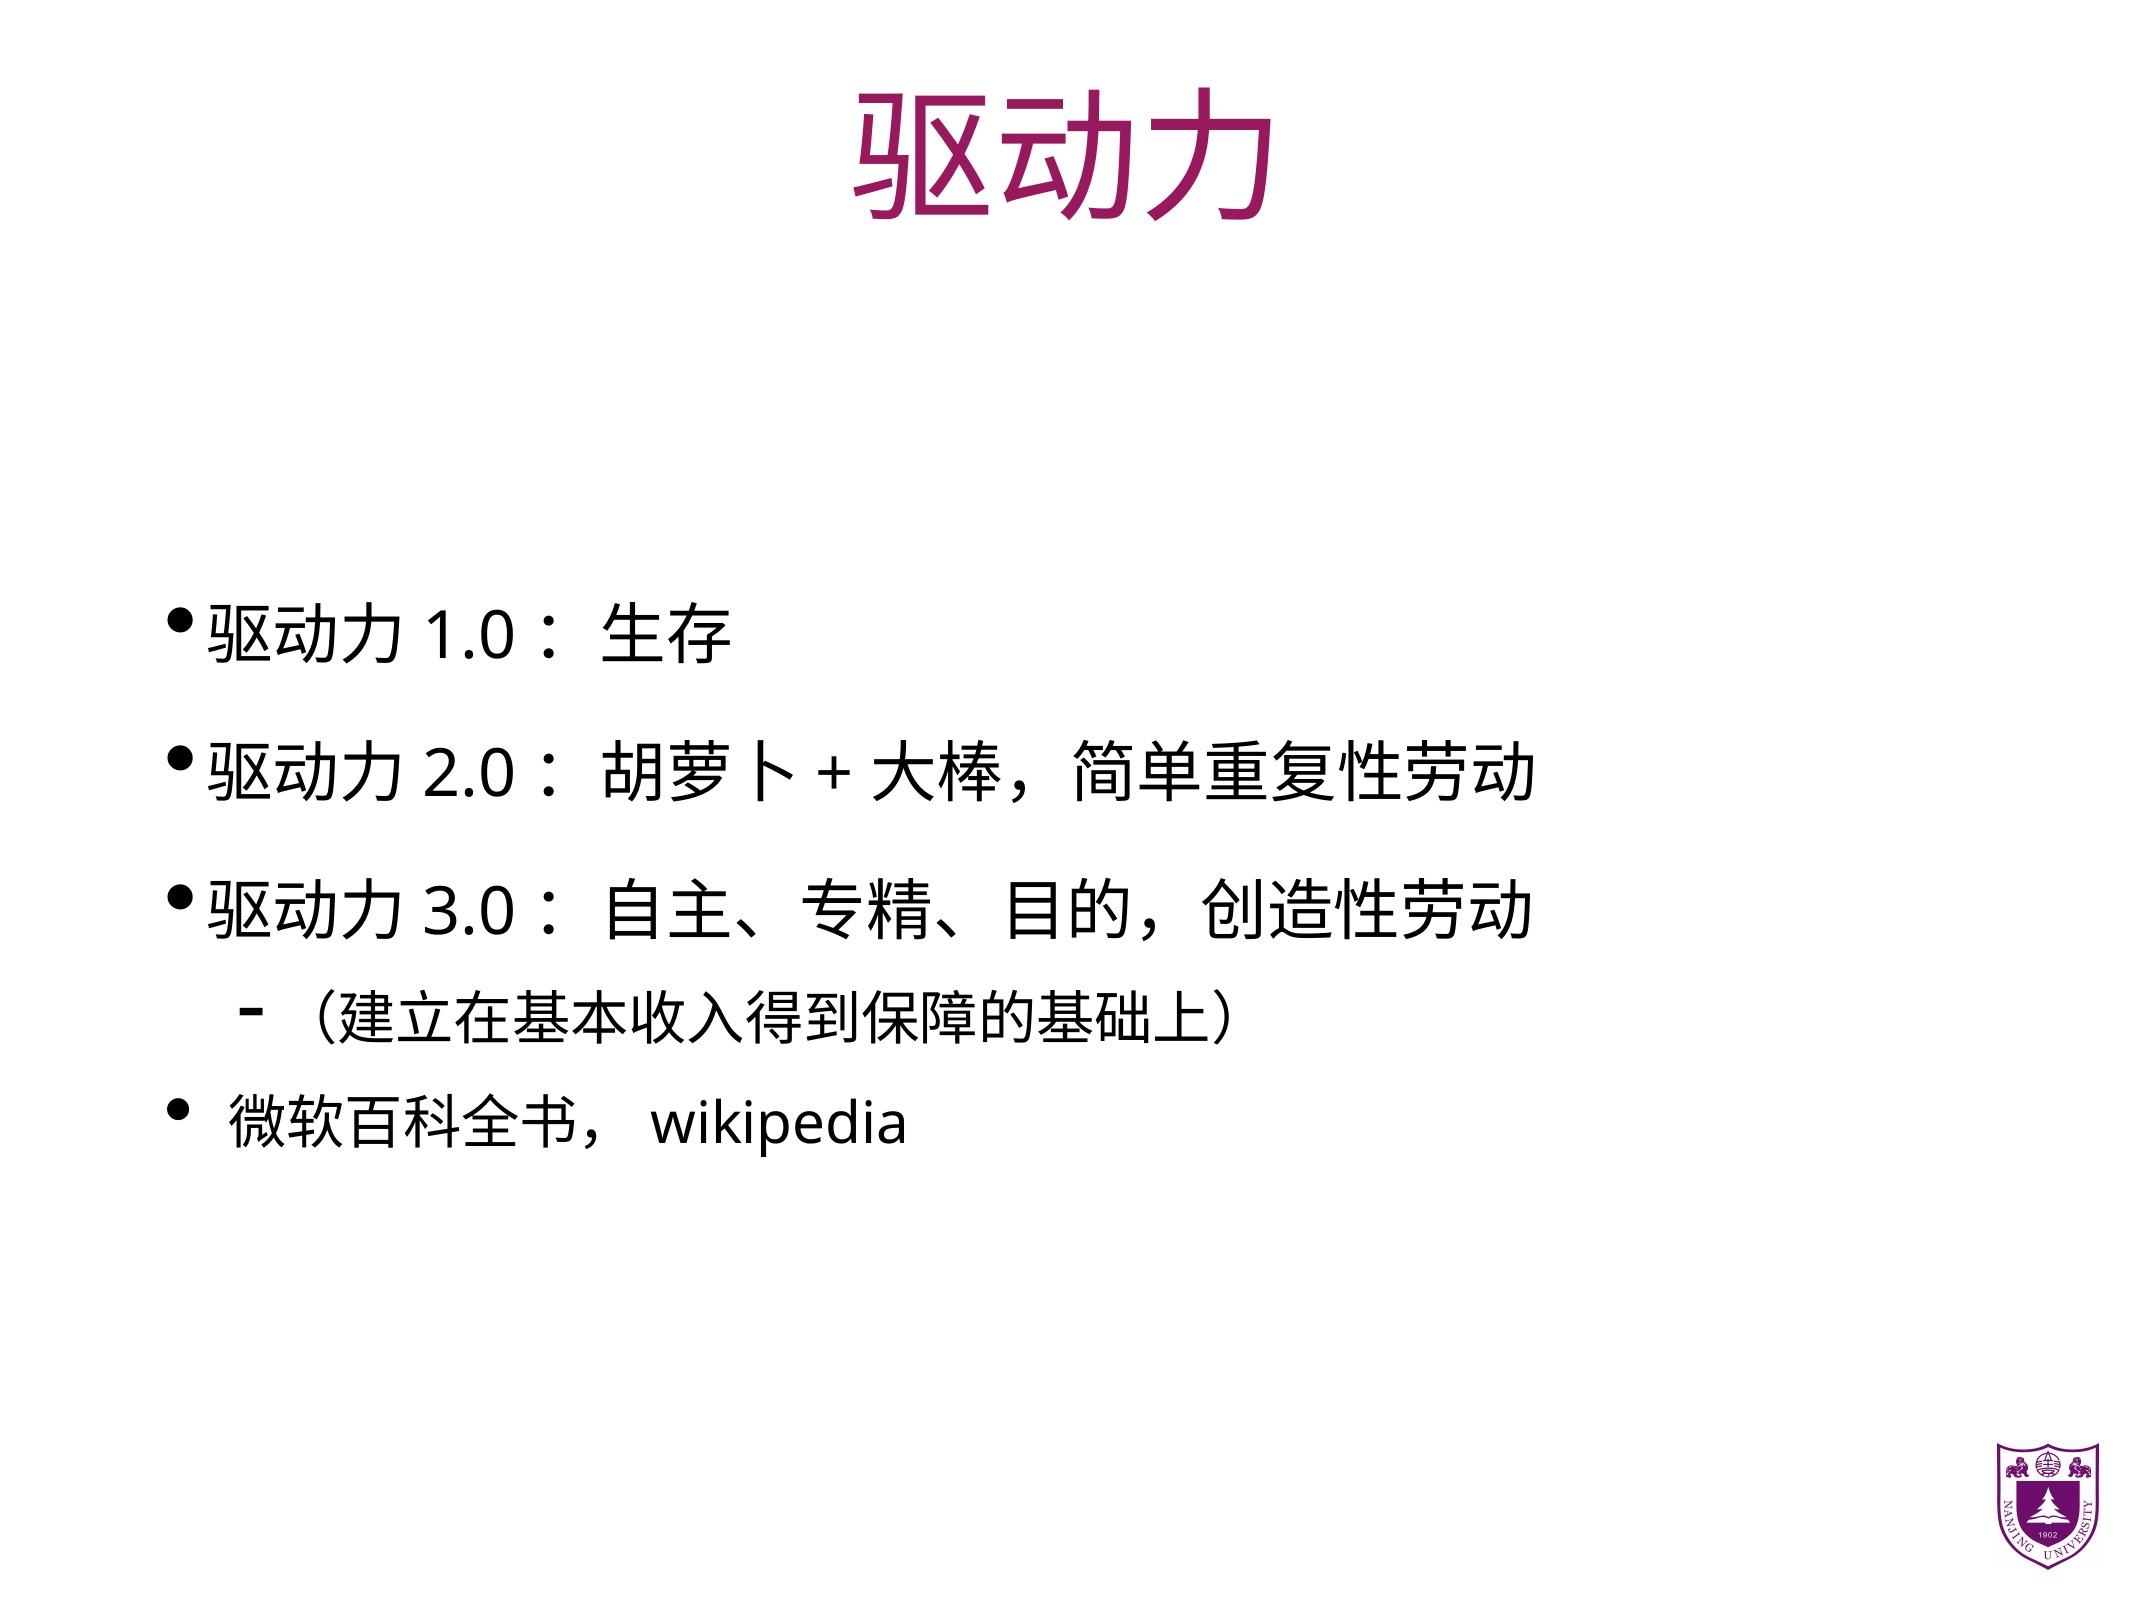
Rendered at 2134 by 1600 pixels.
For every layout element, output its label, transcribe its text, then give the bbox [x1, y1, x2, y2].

title 驱动力 [155, 41, 1978, 263]
picture [1997, 1443, 2099, 1570]
list 驱动力1.0：生存 驱动力2.0：胡萝卜+大棒，简单重复性劳动 驱动力3.0：自主、专精、目的，创造性劳动 （建立在基本收入得到保障的基础上） 微软百科全书，wikipedia [155, 289, 1978, 1457]
